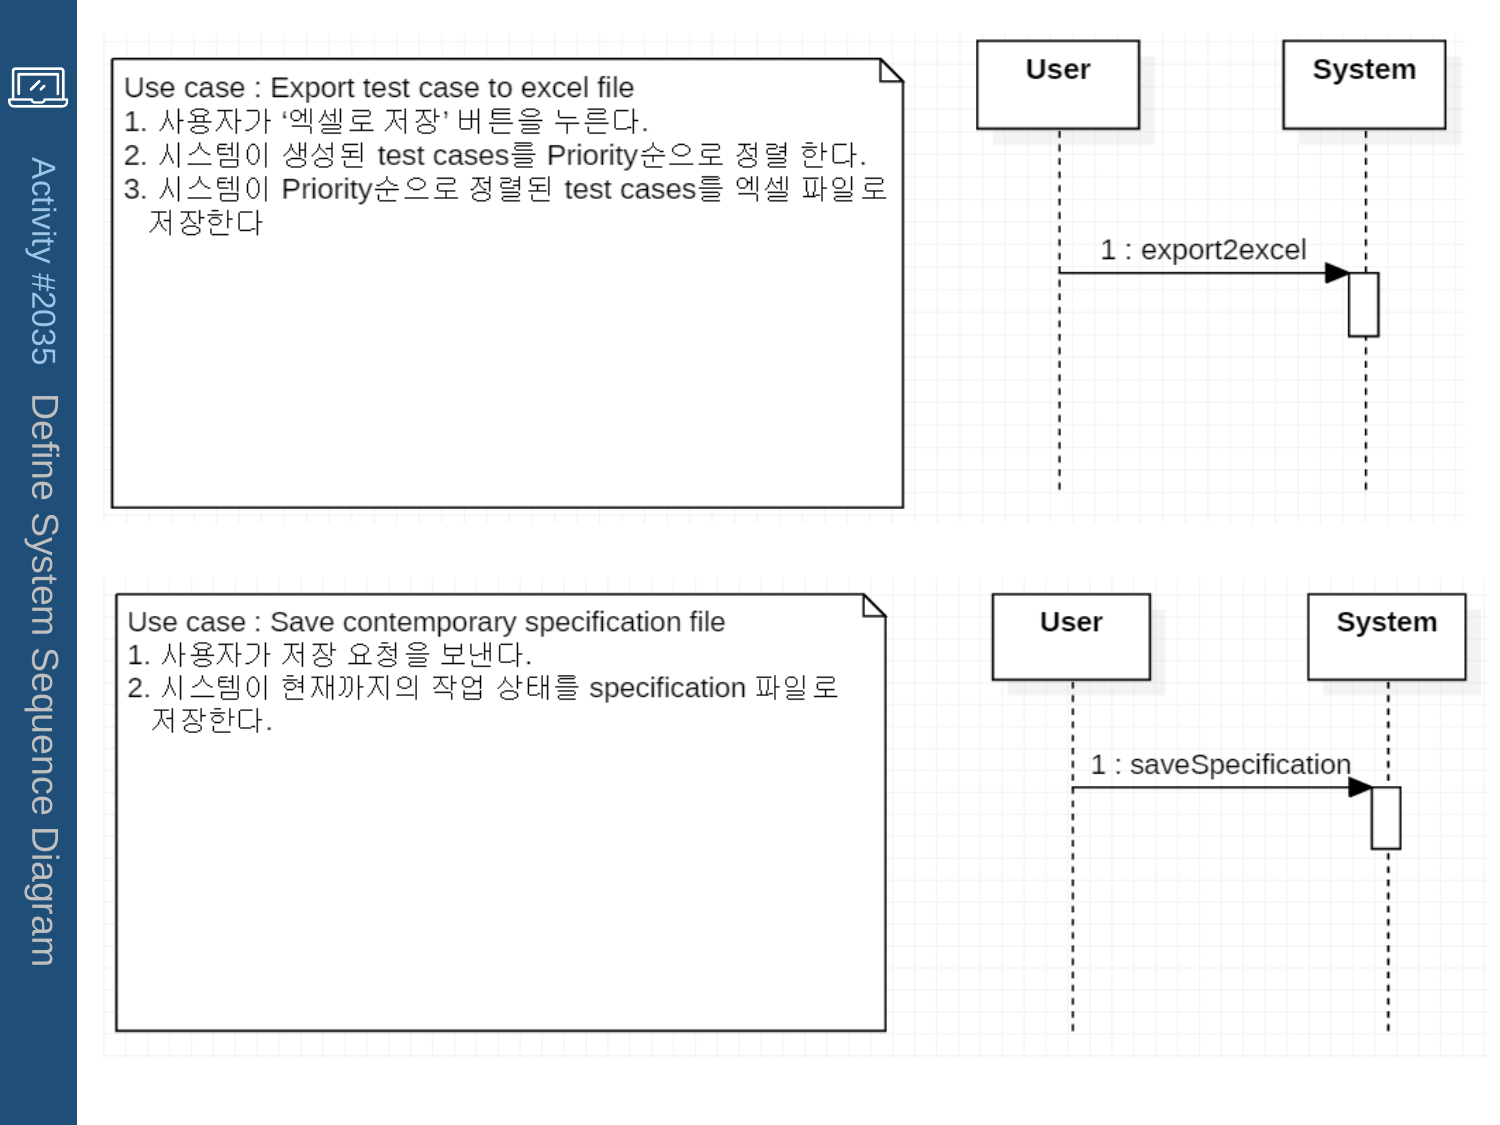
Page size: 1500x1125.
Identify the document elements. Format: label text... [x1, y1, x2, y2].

picture [102, 578, 1488, 1058]
text_box Activity #2035 Define System Sequence Diagram [1, 143, 78, 1058]
text_box [0, 0, 78, 1125]
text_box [8, 67, 69, 108]
picture [102, 34, 1465, 523]
